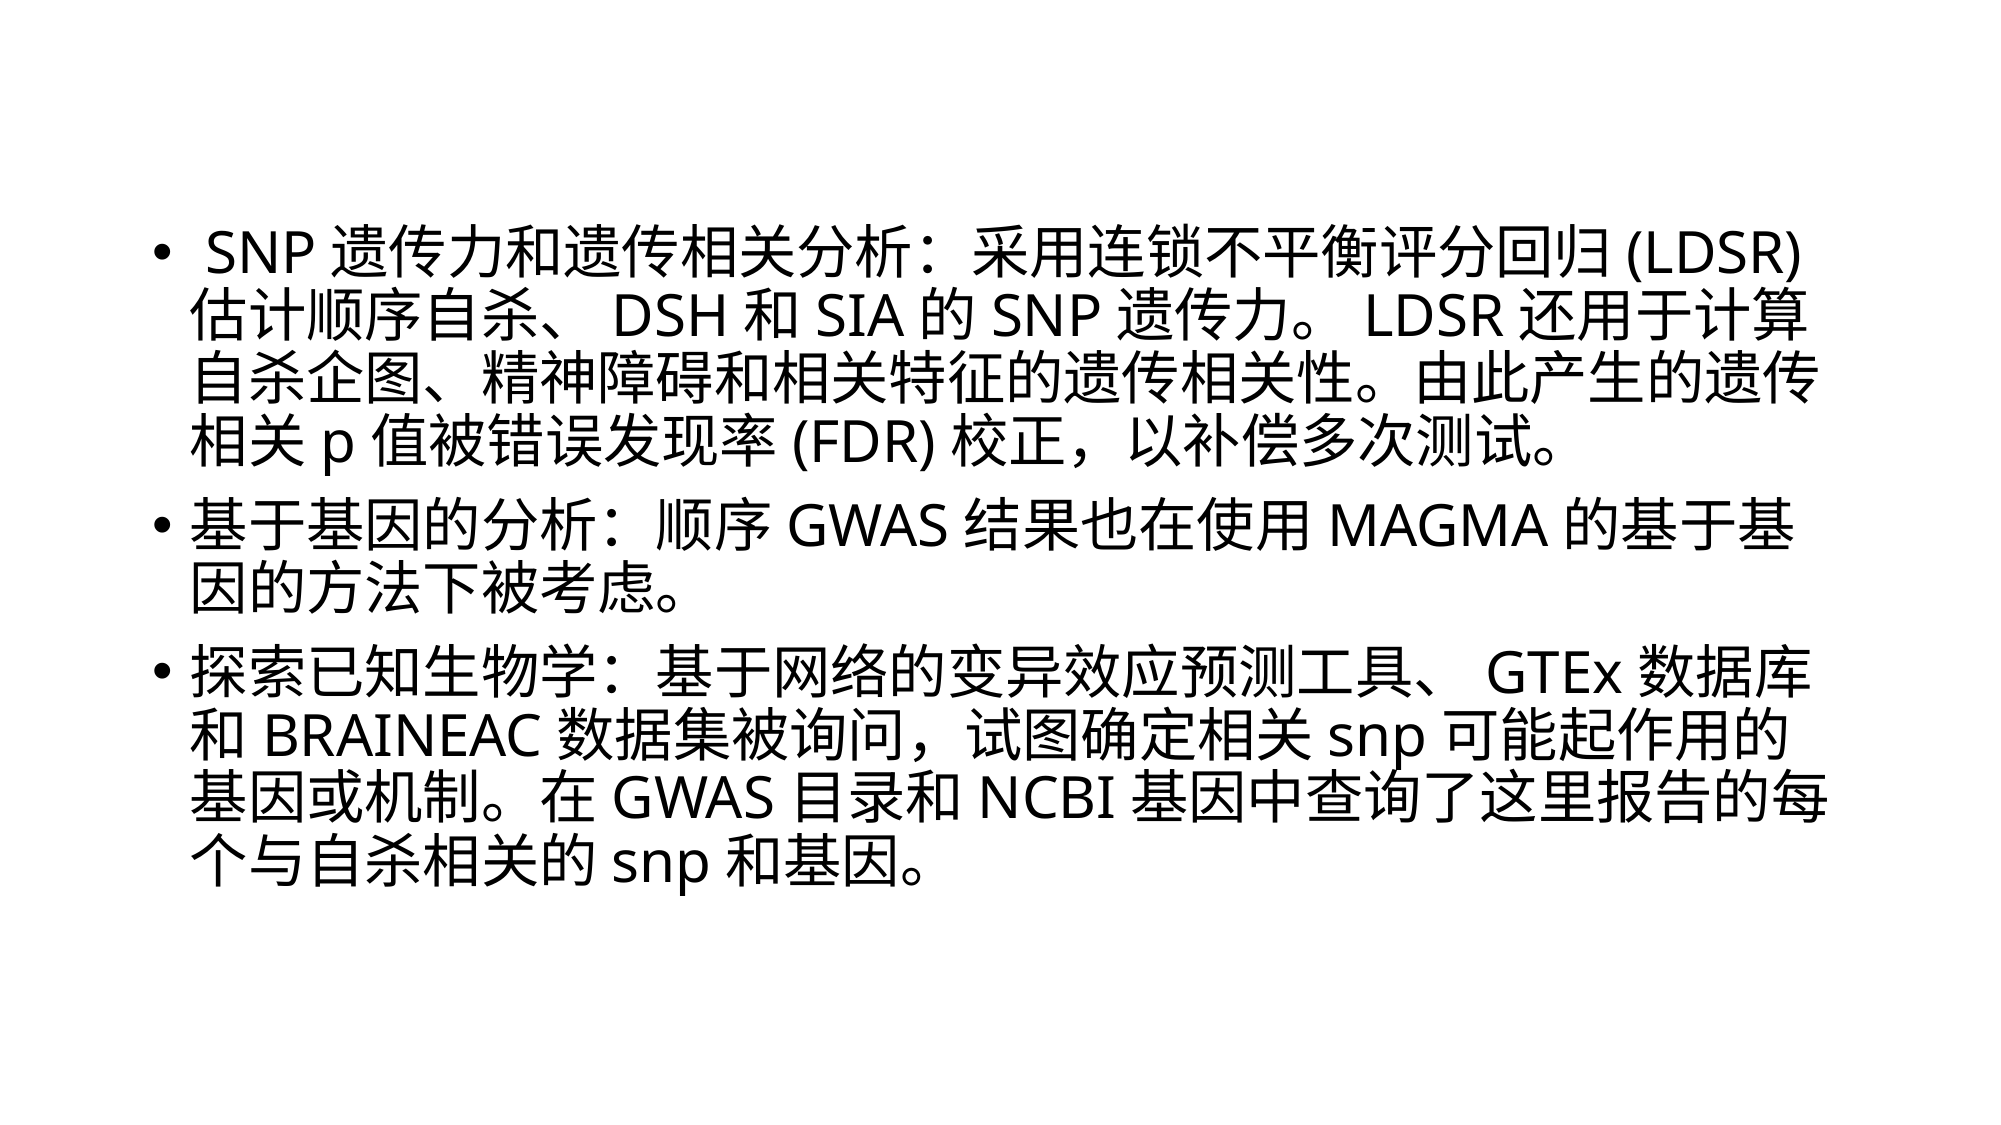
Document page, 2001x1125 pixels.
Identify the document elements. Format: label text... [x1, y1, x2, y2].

list SNP遗传力和遗传相关分析：采用连锁不平衡评分回归(LDSR)估计顺序自杀、DSH和SIA的SNP遗传力。LDSR还用于计算自杀企图、精神障碍和相关特征的遗传相关性。由此产生的遗传相关p值被错误发现率(FDR)校正，以补偿多次测试。 基于基因的分析：顺序GWAS结果也在使用MAGMA的基于基因的方法下被考虑。 探索已知生物学：基于网络的变异效应预测工具、GTEx数据库和BRAINEAC数据集被询问，试图确定相关snp可能起作用的基因或机制。在GWAS目录和NCBI基因中查询了这里报告的每个与自杀相关的snp和基因。 [137, 215, 1863, 930]
